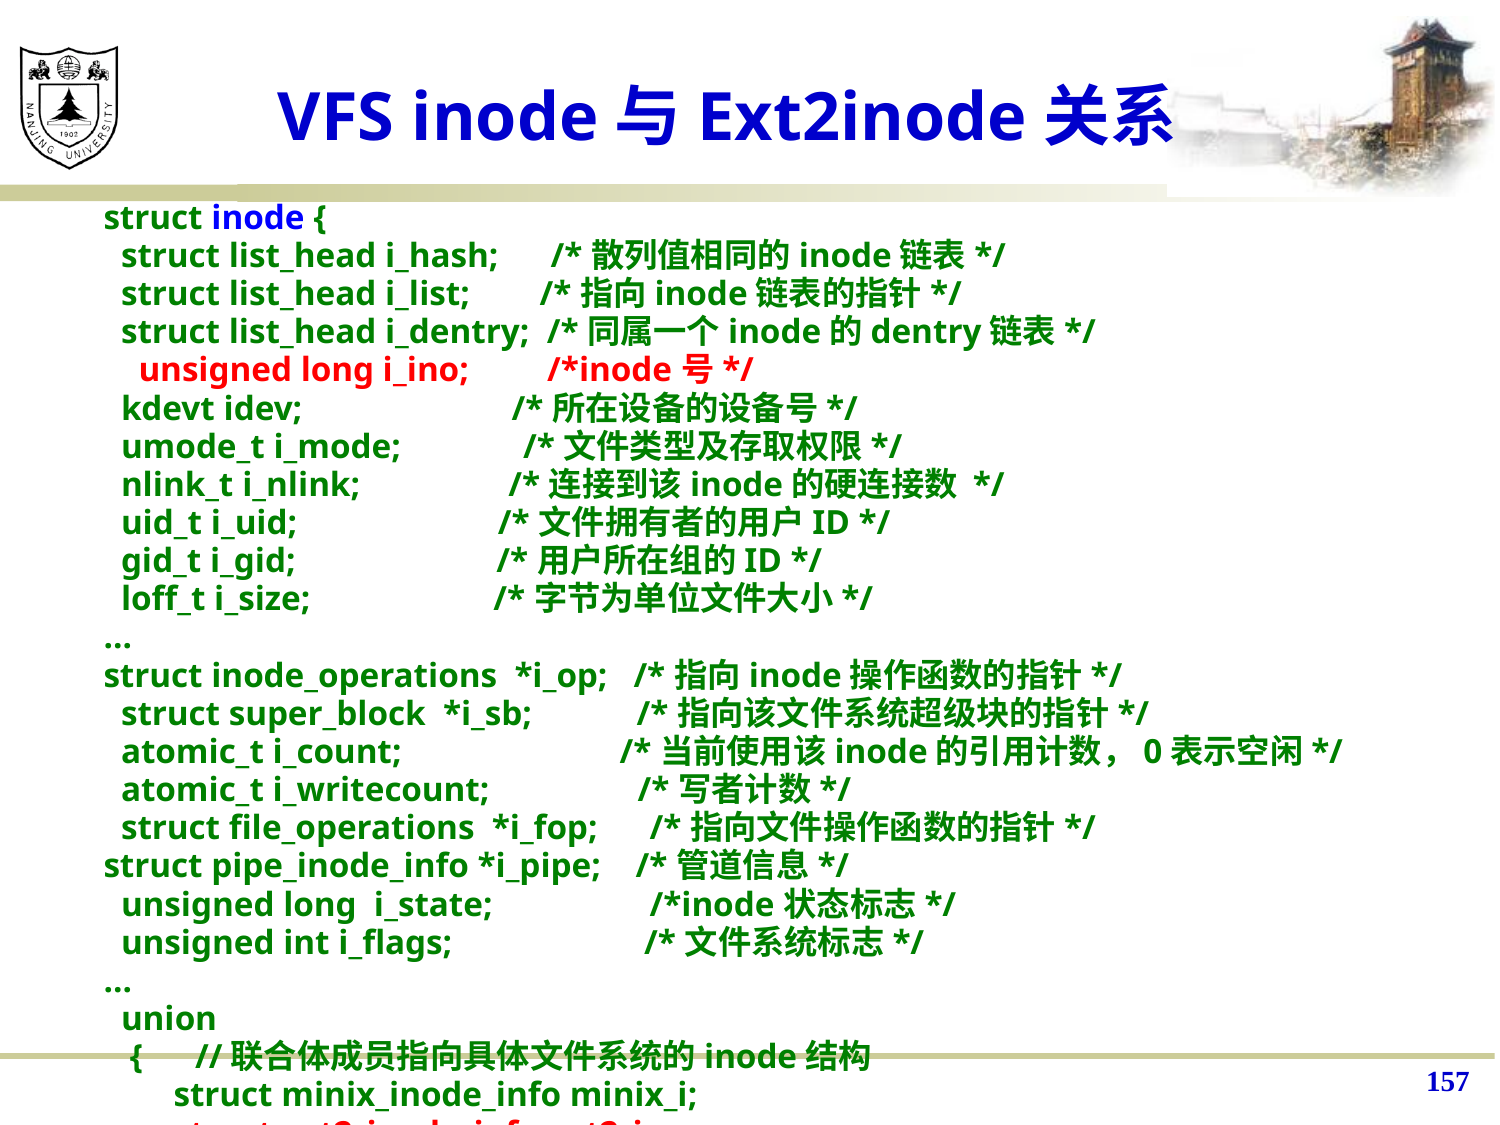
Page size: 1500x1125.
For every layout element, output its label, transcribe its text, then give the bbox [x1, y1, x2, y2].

slide_number 157 [1399, 1054, 1496, 1125]
title VFS inode与Ext2inode关系 [123, 66, 1331, 161]
picture [0, 1053, 88, 1059]
picture [1167, 16, 1495, 197]
list struct inode { struct list_head i_hash; /*散列值相同的inode链表*/ struct list_head i_list; /*指向inode链表的指针*/ struct list_head i_dentry; /*同属一个inode的dentry链表*/ unsigned long i_ino; /*inode号*/ kdevt idev; /*所在设备的设备号*/ umode_t i_mode; /*文件类型及存取权限*/ nlink_t i_nlink; /*连接到该inode的硬连接数 */ uid_t i_uid; /*文件拥有者的用户ID */ gid_t i_gid; /*用户所在组的ID */ loff_t i_size; /*字节为单位文件大小*/ … struct inode_operations *i_op; /*指向inode操作函数的指针*/ struct super_block *i_sb; /*指向该文件系统超级块的指针*/ atomic_t i_count; /*当前使用该inode的引用计数，0表示空闲*/ atomic_t i_writecount; /*写者计数*/ struct file_operations *i_fop; /*指向文件操作函数的指针*/ struct pipe_inode_info *i_pipe; /*管道信息*/ unsigned long i_state; /*inode状态标志*/ unsigned int i_flags; /*文件系统标志*/ … union { //联合体成员指向具体文件系统的inode结构 struct minix_inode_info minix_i; struct ext2_inode_info ext2_i; … }u; }; [88, 196, 1471, 1071]
picture [14, 42, 124, 173]
